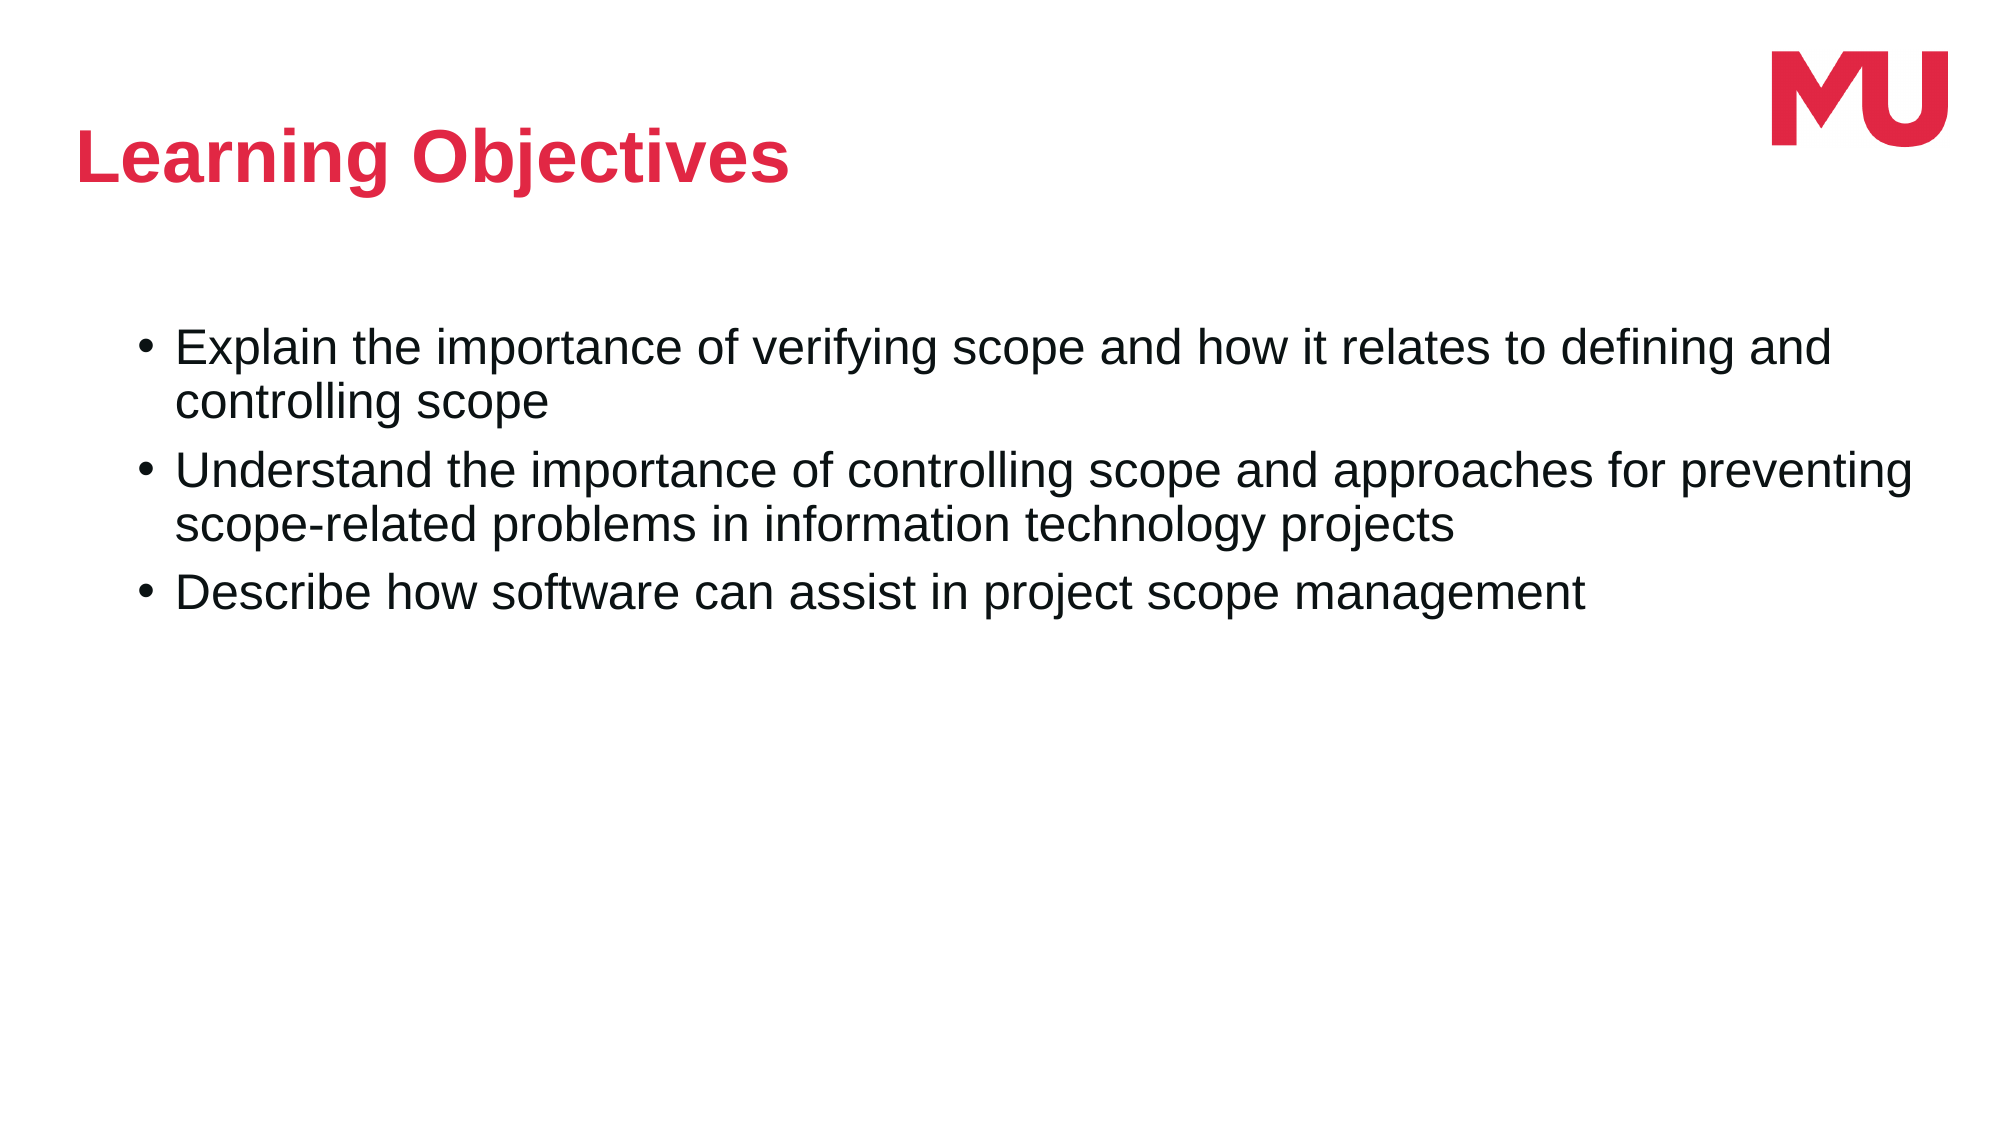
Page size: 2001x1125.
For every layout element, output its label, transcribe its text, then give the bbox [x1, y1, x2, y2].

text_box Explain the importance of verifying scope and how it relates to defining and controlling scope Understand the importance of controlling scope and approaches for preventing scope-related problems in information technology projects Describe how software can assist in project scope management [50, 296, 1950, 1012]
picture [1770, 49, 1950, 148]
text_box Learning Objectives [50, 49, 1711, 268]
